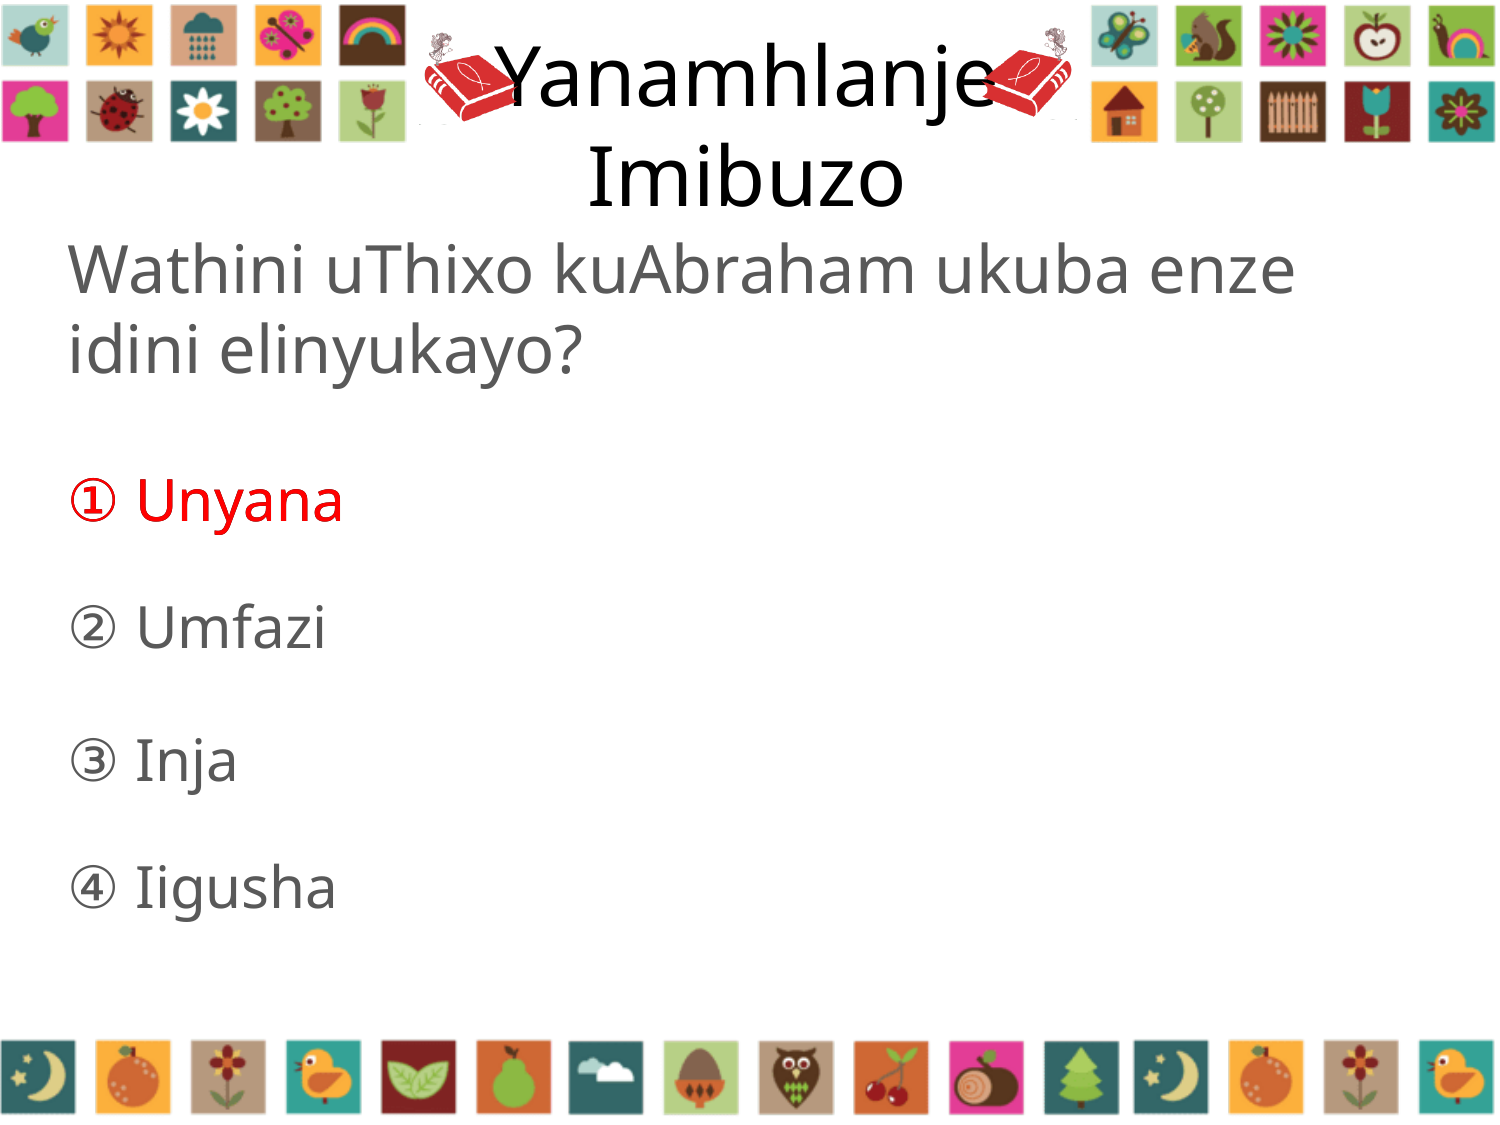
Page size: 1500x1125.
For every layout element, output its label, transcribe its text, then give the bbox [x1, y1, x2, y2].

text_box ② Umfazi [53, 582, 1436, 668]
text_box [0, 1028, 1500, 1118]
picture [950, 3, 1500, 150]
picture [0, 3, 550, 150]
text_box Yanamhlanje Imibuzo [414, 16, 1080, 219]
text_box ③ Inja [53, 716, 1483, 801]
text_box ① Unyana [53, 456, 1483, 541]
text_box ④ Iigusha [53, 842, 1483, 928]
text_box Wathini uThixo kuAbraham ukuba enze idini elinyukayo? [53, 219, 1436, 395]
